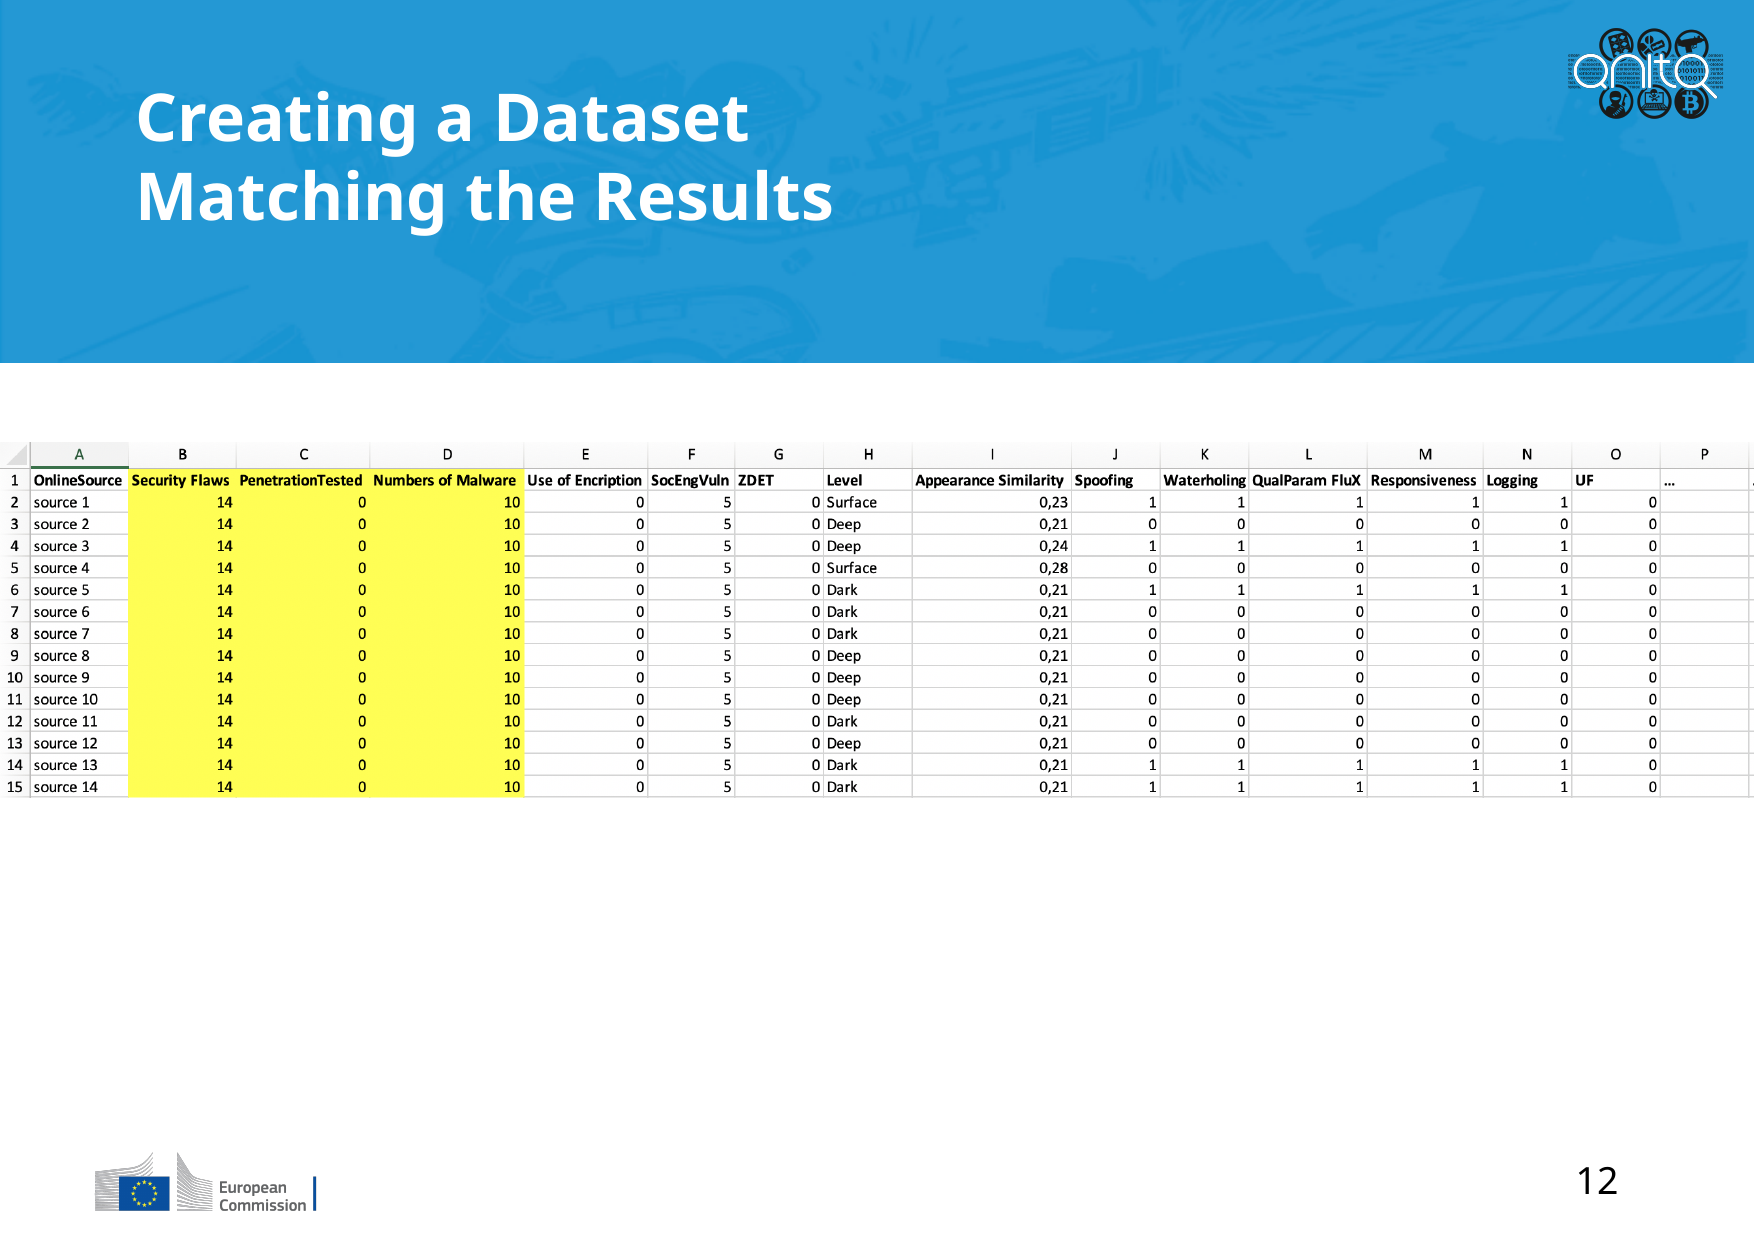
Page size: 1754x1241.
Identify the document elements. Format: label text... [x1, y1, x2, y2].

list Creating a Dataset Matching the Results [120, 68, 869, 244]
picture [0, 442, 1754, 798]
slide_number 12 [1238, 1149, 1634, 1216]
picture [87, 1145, 323, 1216]
picture [0, 0, 1754, 363]
